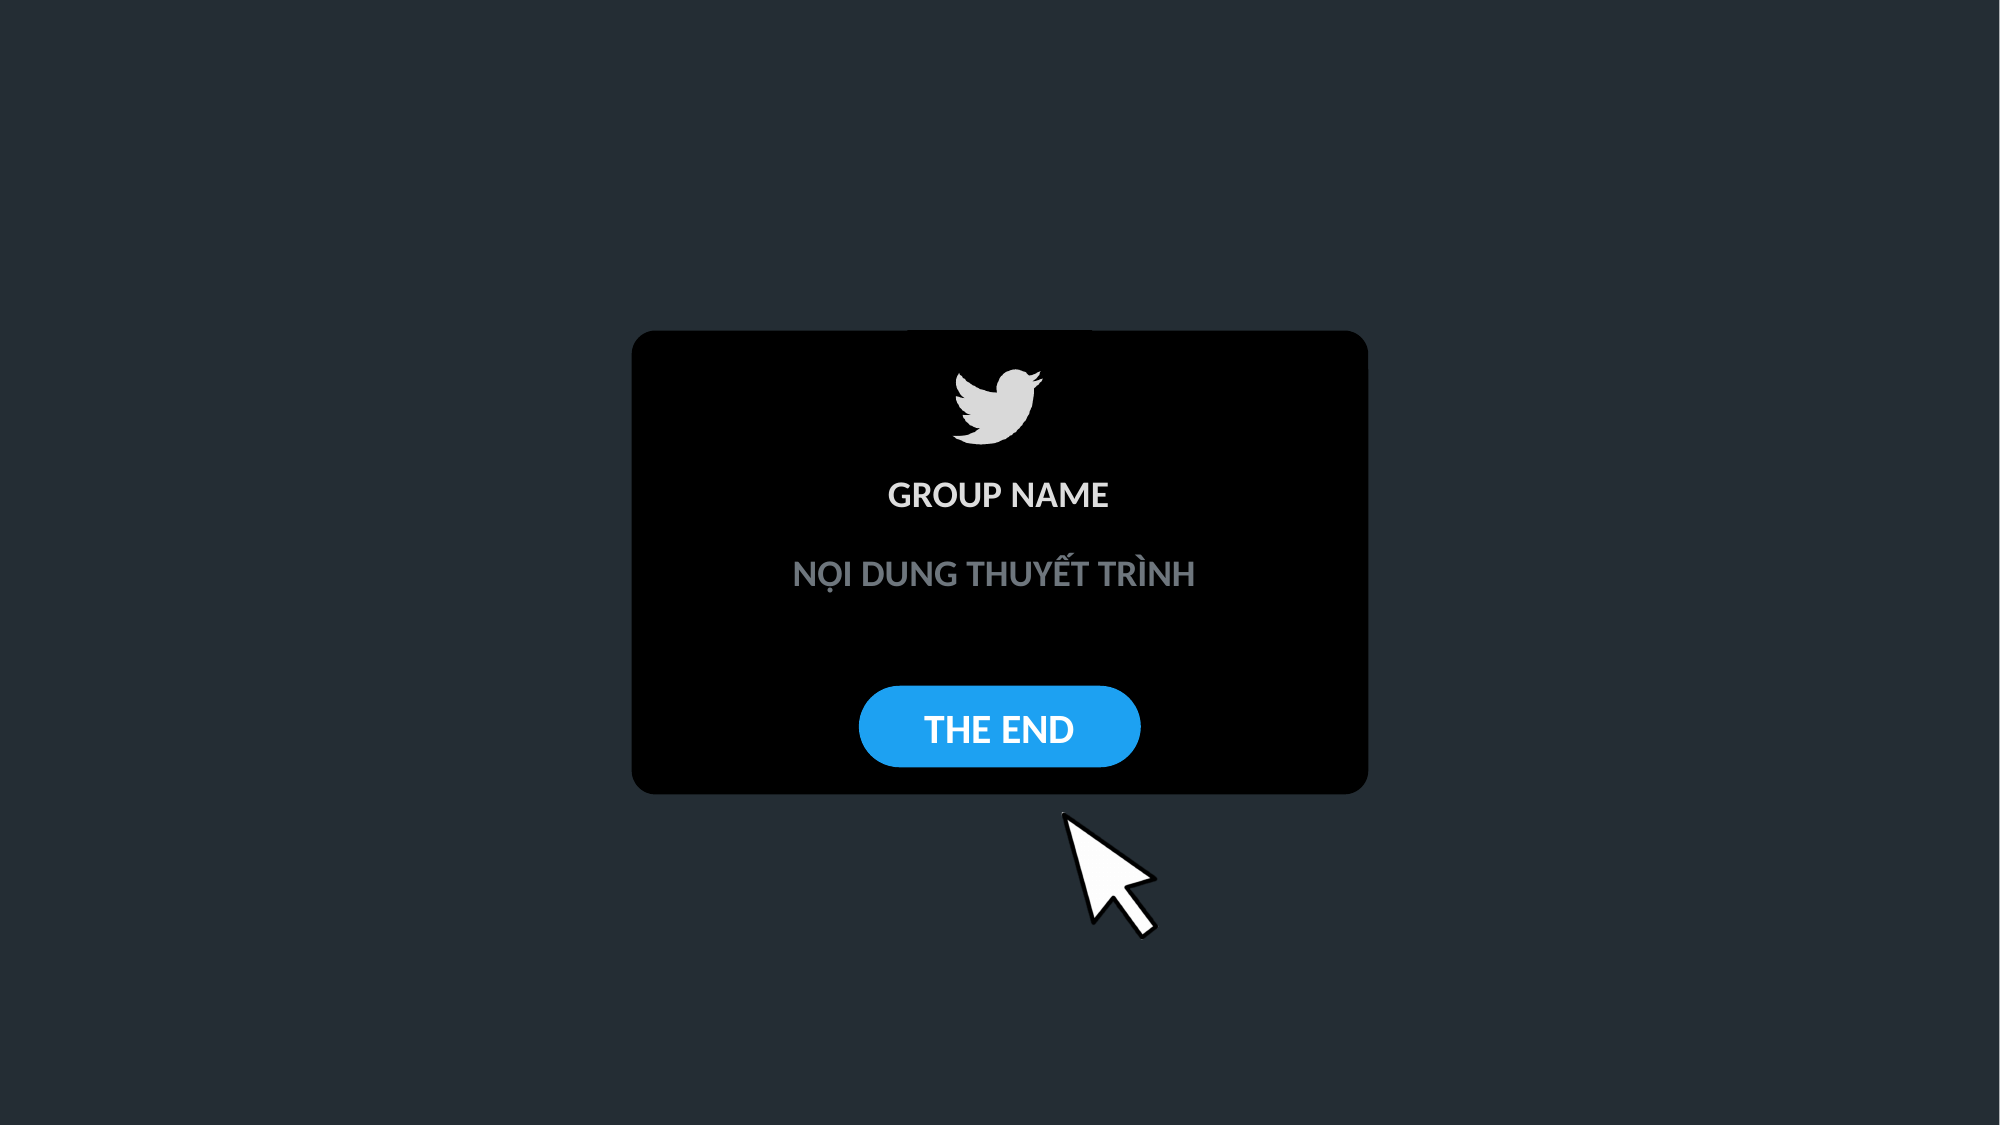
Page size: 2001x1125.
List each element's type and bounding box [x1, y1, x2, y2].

text_box [631, 330, 1369, 795]
picture [1049, 813, 1170, 940]
text_box [0, 0, 2000, 1125]
